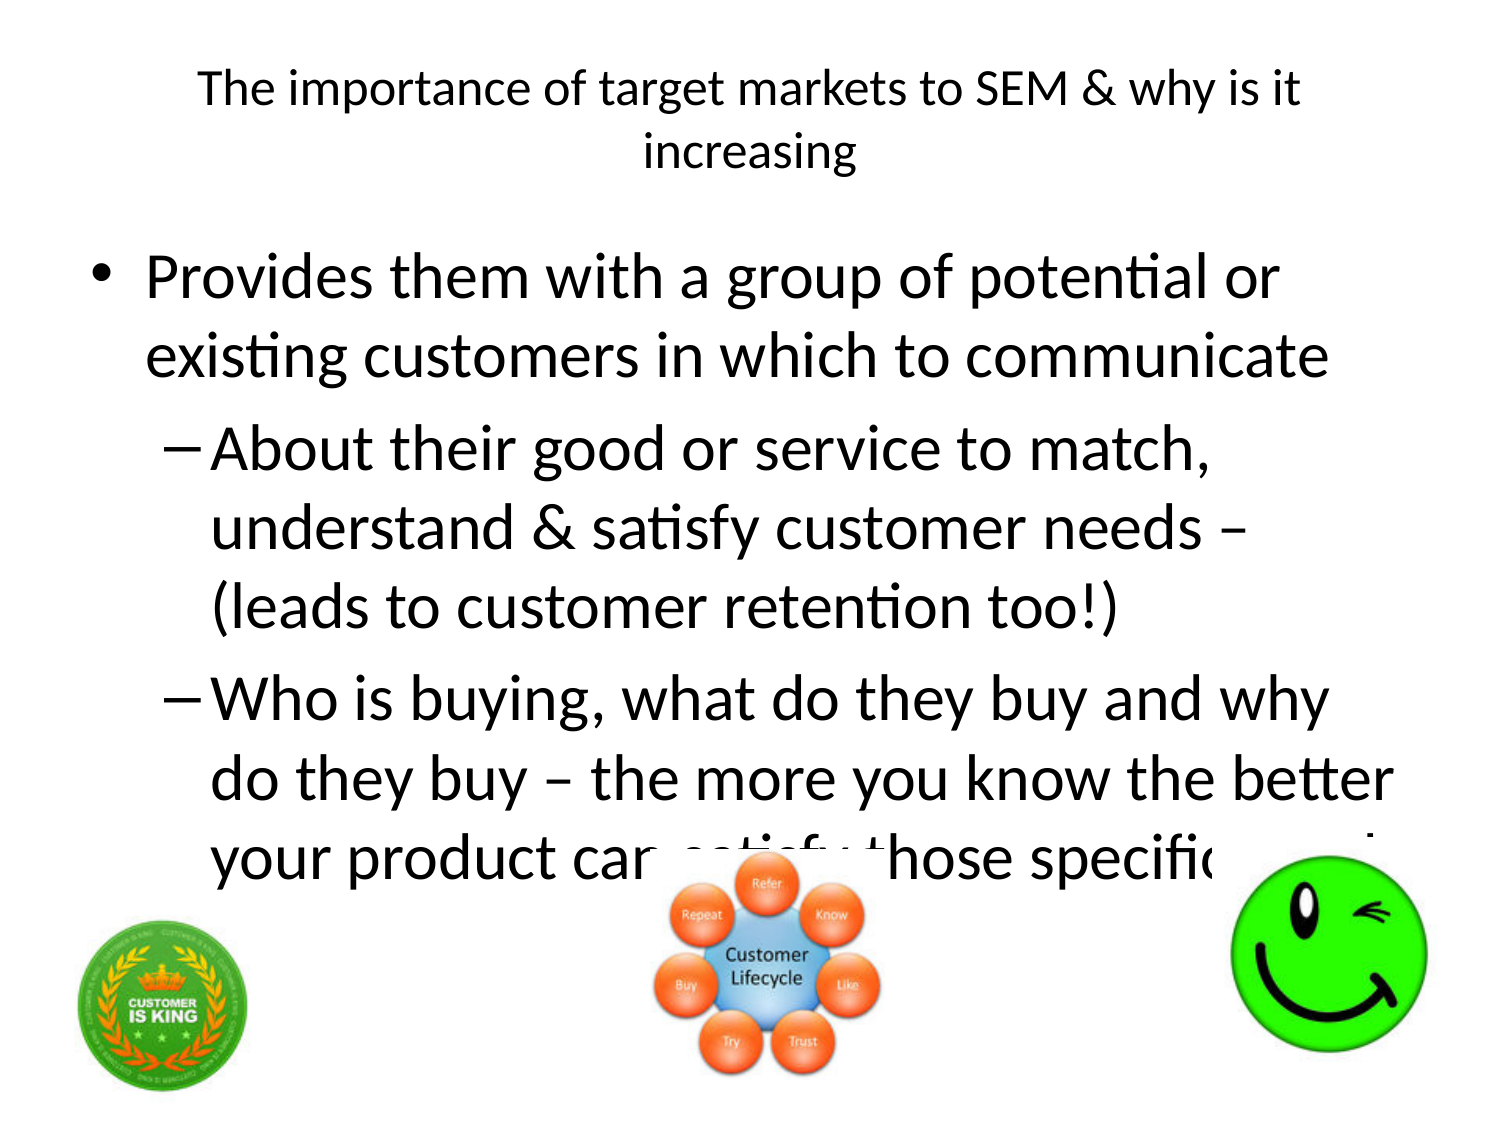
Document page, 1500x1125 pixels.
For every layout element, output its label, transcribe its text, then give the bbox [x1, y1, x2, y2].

picture [649, 849, 885, 1080]
picture [1212, 837, 1448, 1073]
list Provides them with a group of potential or existing customers in which to communicate About their good or service to match, understand & satisfy customer needs – (leads to customer retention too!) Who is buying, what do they buy and why do they buy – the more you know the better your product can satisfy those specific needs [75, 224, 1425, 975]
picture [49, 890, 274, 1125]
title The importance of target markets to SEM & why is it increasing [75, 45, 1425, 188]
